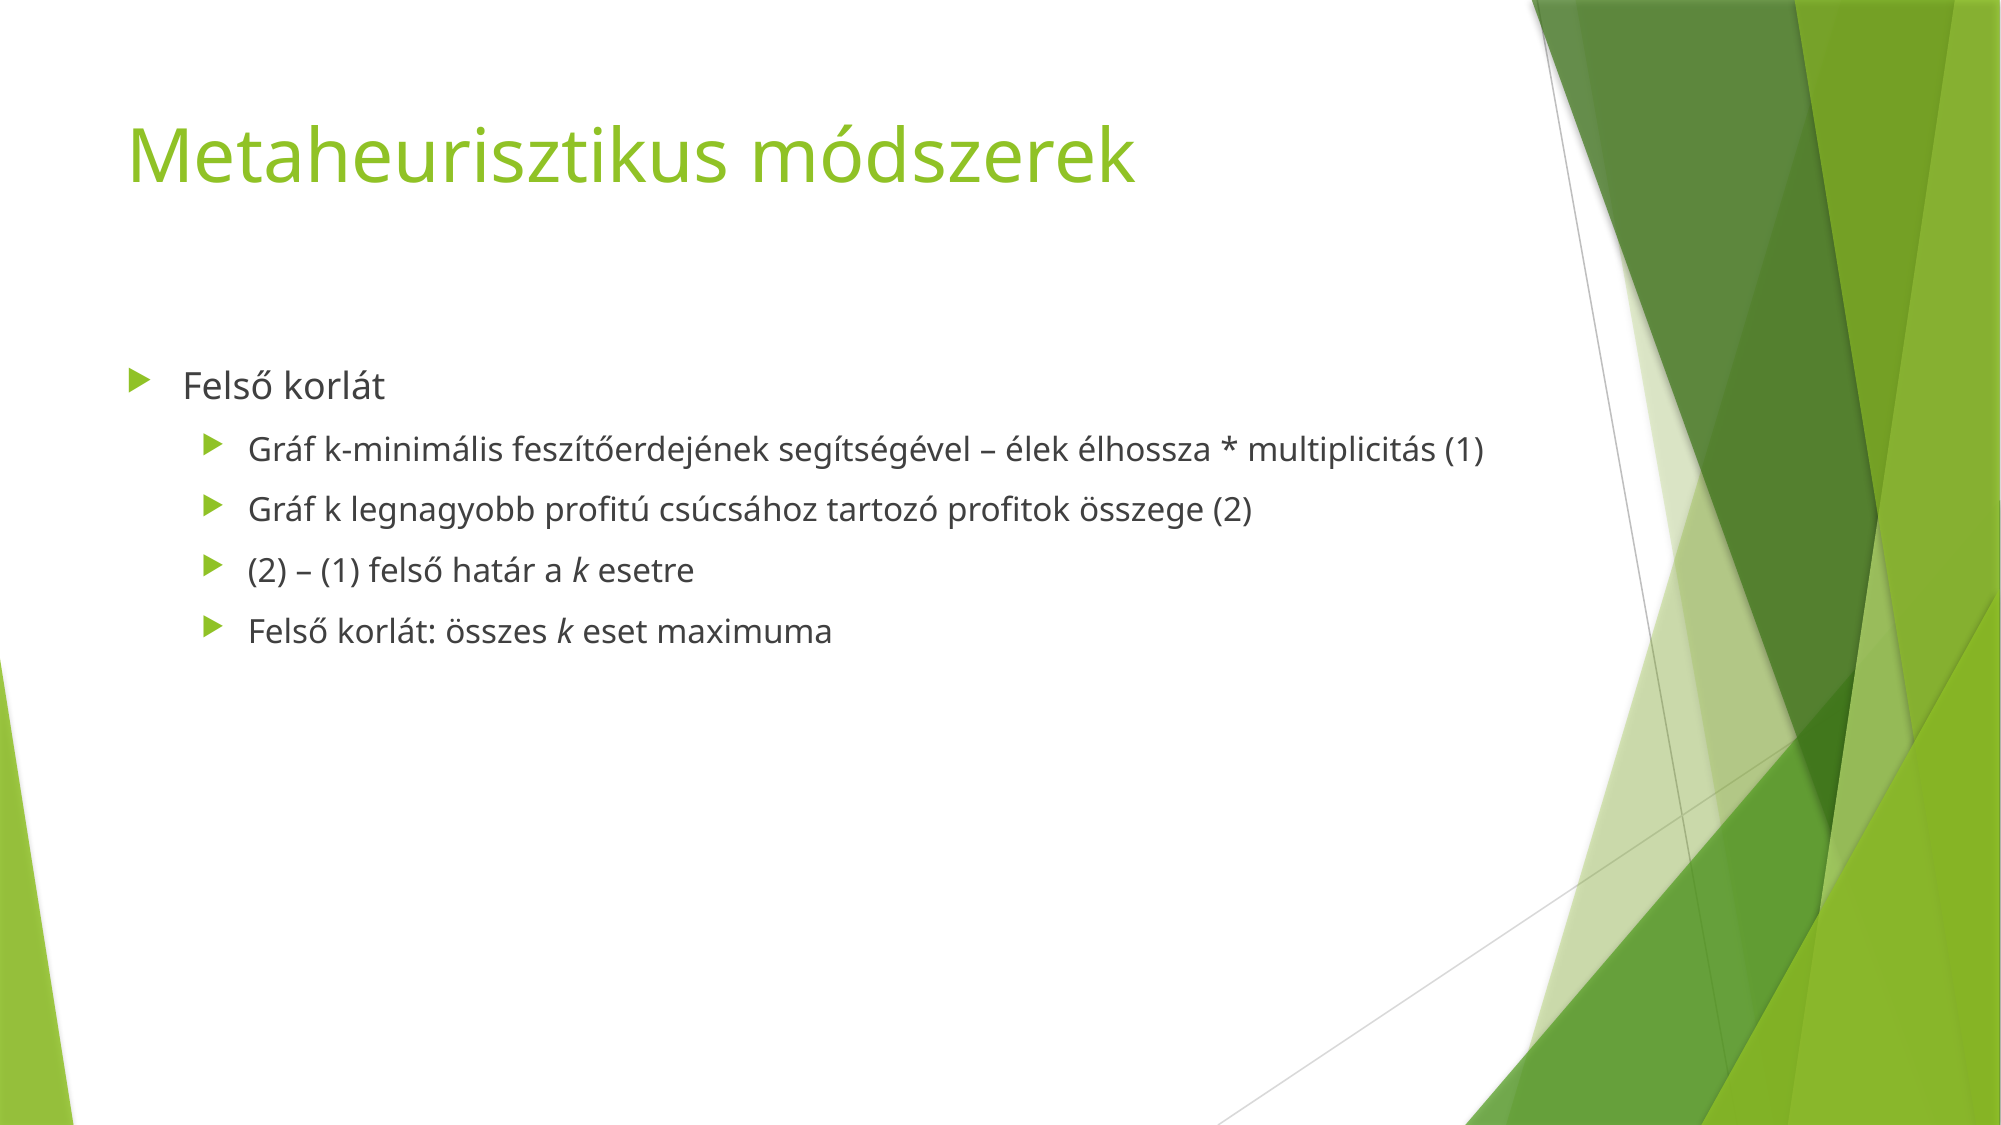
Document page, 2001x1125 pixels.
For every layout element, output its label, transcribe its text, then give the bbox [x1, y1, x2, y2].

list Felső korlát Gráf k-minimális feszítőerdejének segítségével – élek élhossza * multiplicitás (1) Gráf k legnagyobb profitú csúcsához tartozó profitok összege (2) (2) – (1) felső határ a k esetre Felső korlát: összes k eset maximuma [111, 354, 1522, 992]
title Metaheurisztikus módszerek [111, 99, 1522, 317]
